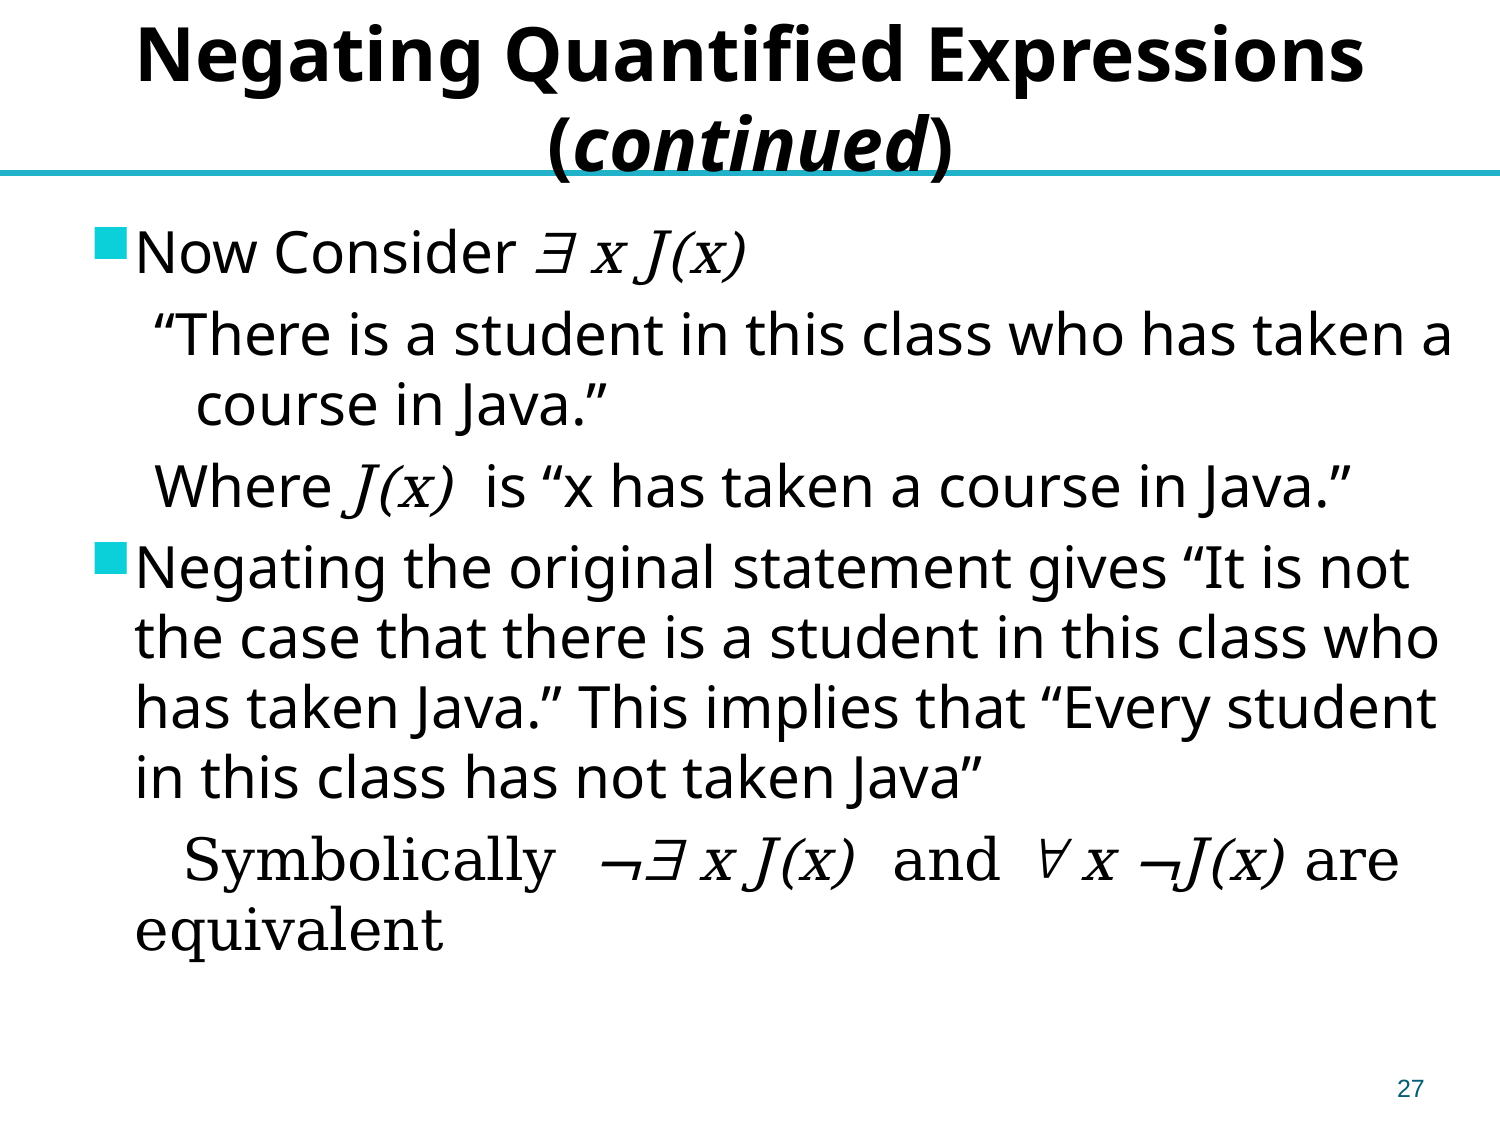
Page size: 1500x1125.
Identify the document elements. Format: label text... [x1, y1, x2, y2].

slide_number 27 [1299, 1042, 1425, 1103]
list Now Consider  x J(x) “There is a student in this class who has taken a course in Java.” Where J(x) is “x has taken a course in Java.” Negating the original statement gives “It is not the case that there is a student in this class who has taken Java.” This implies that “Every student in this class has not taken Java” Symbolically ¬ x J(x) and  x ¬J(x) are equivalent [75, 208, 1483, 1038]
title Negating Quantified Expressions (continued) [75, 0, 1426, 187]
